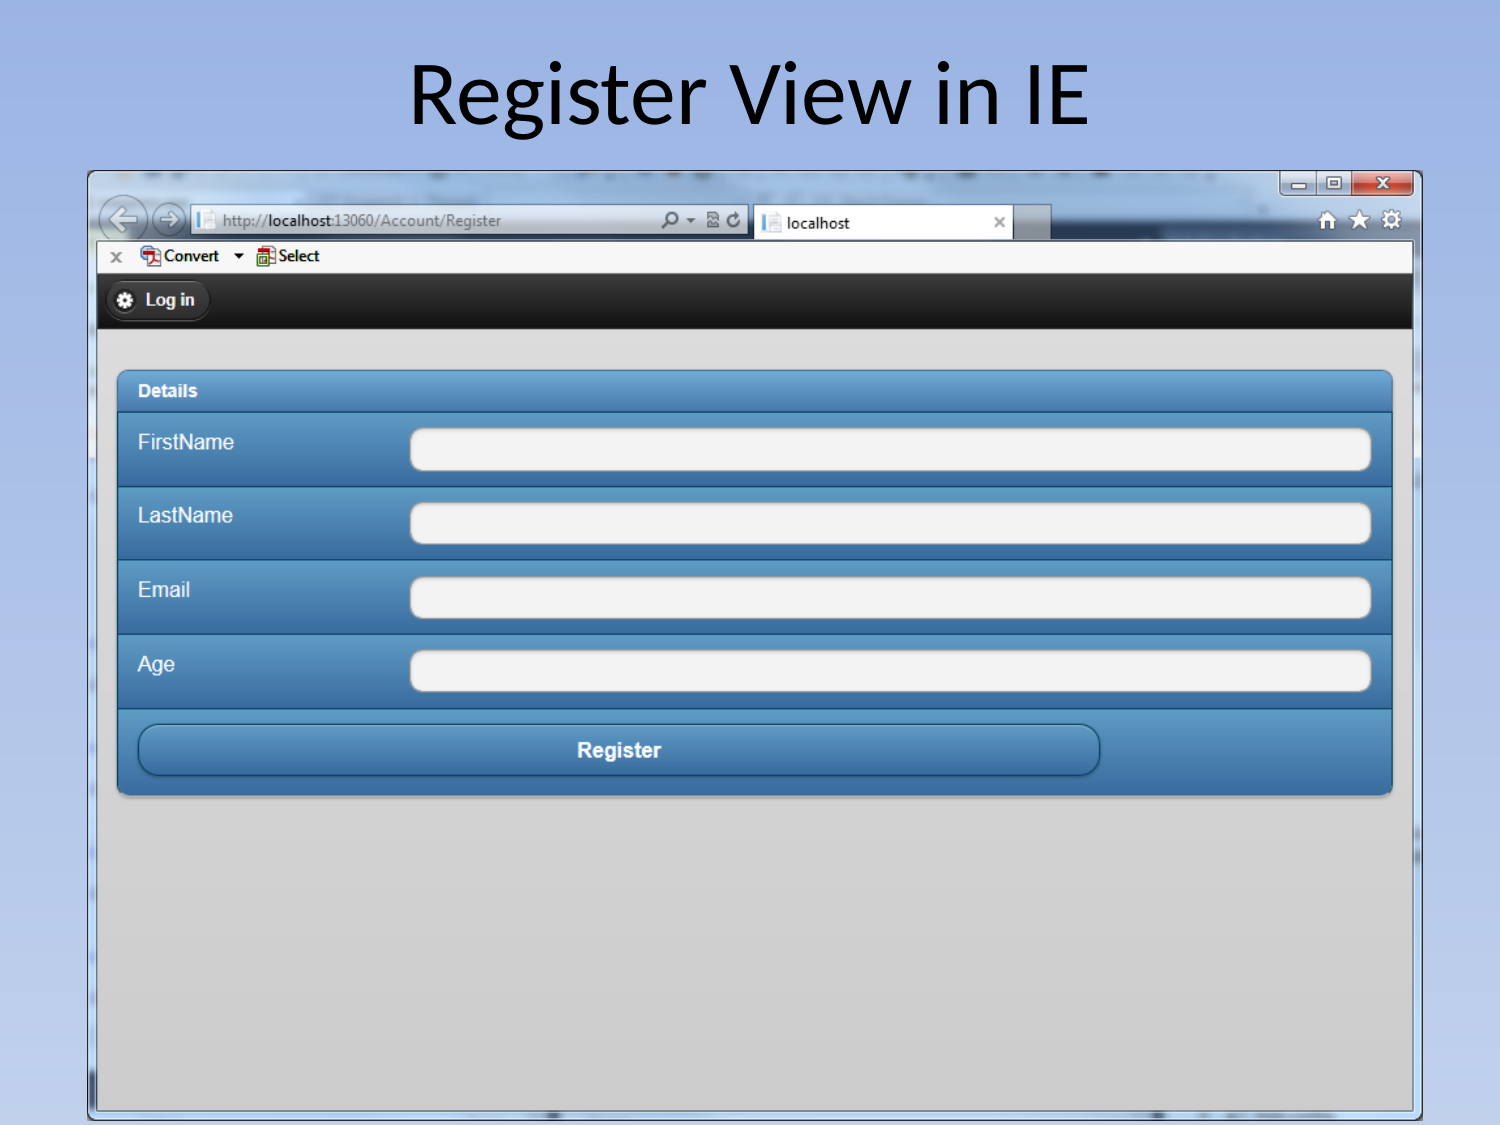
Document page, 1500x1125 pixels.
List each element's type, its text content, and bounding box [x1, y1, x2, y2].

title Register View in IE [75, 12, 1425, 163]
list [87, 170, 1423, 1122]
